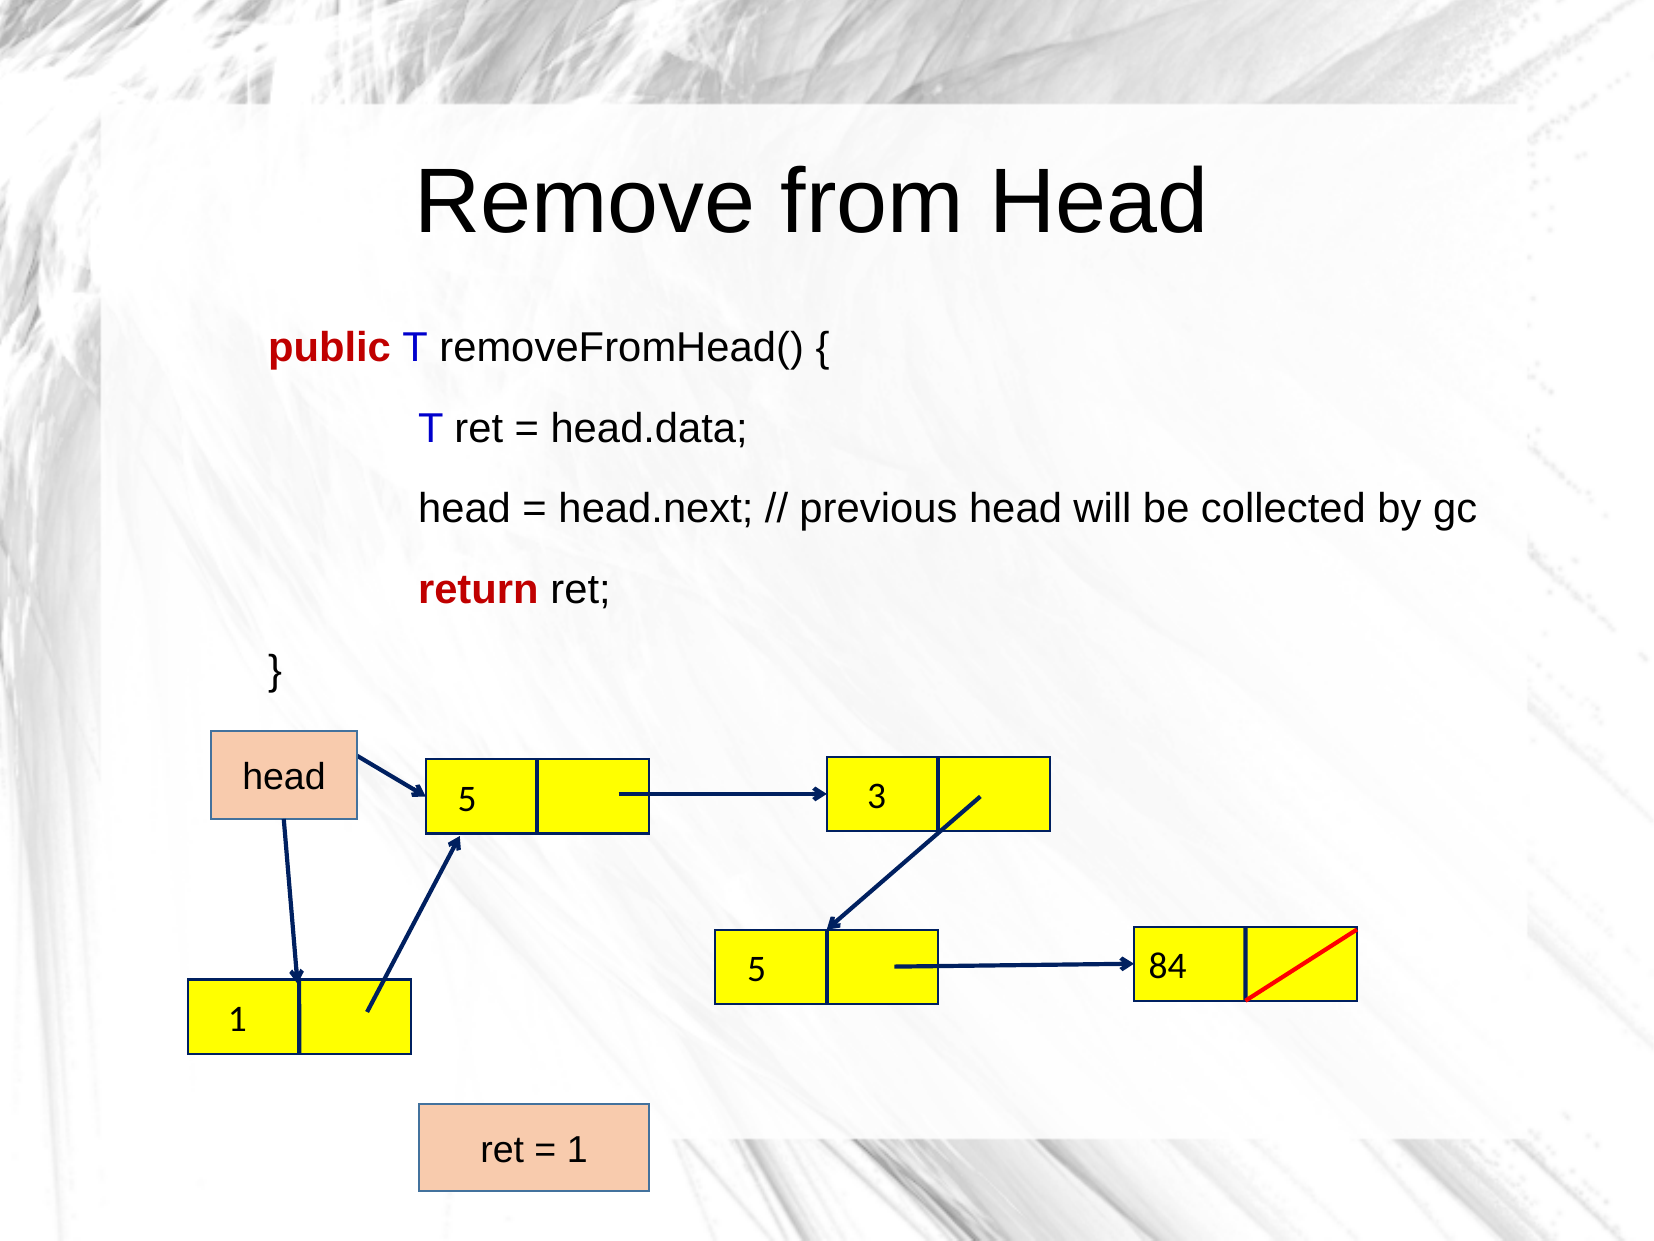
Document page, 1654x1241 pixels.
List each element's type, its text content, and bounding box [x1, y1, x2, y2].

text_box ret = 1 [418, 1103, 649, 1192]
title Remove from Head [118, 112, 1506, 281]
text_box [187, 979, 411, 1054]
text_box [425, 759, 649, 834]
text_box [715, 929, 939, 1004]
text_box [1245, 929, 1357, 1001]
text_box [826, 796, 981, 930]
list public T removeFromHead() { T ret = head.data; head = head.next; // previous head will be collected by gc return ret; } [118, 319, 1571, 1102]
picture [0, 0, 1654, 1241]
text_box head [210, 731, 357, 819]
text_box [283, 818, 298, 984]
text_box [353, 753, 426, 797]
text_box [826, 756, 1050, 831]
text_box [367, 836, 460, 1012]
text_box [894, 963, 1133, 967]
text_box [1133, 926, 1357, 1001]
